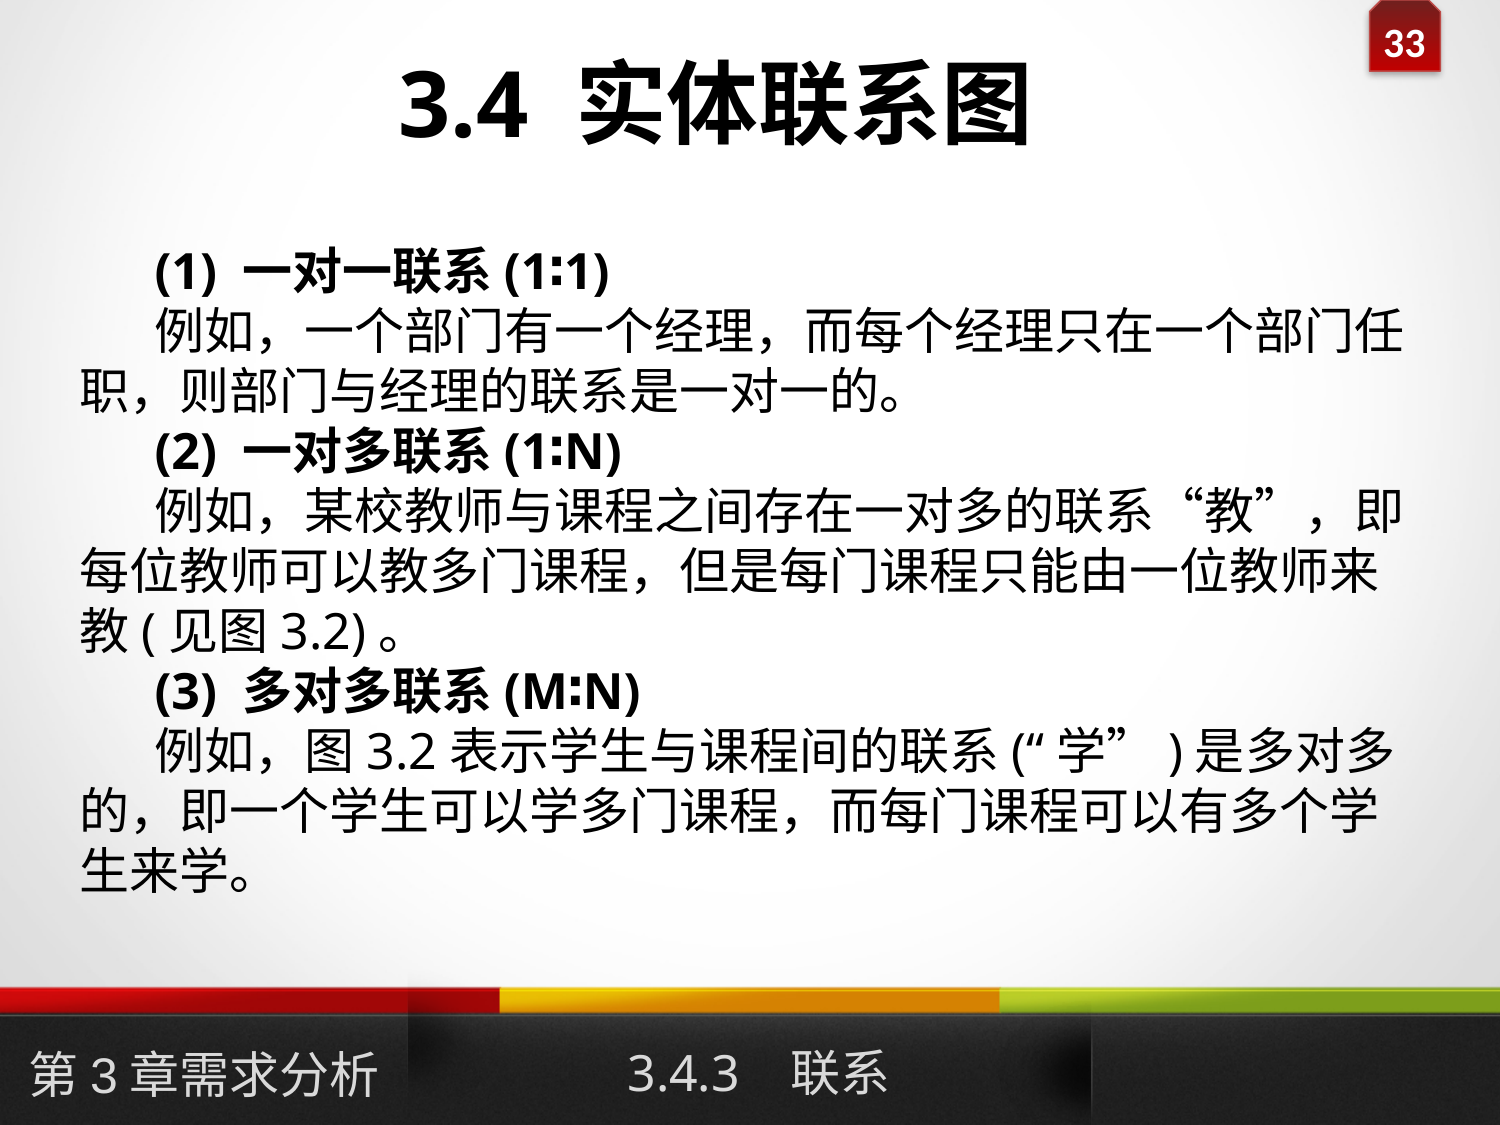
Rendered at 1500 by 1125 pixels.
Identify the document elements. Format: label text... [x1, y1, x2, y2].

text_box 3.4.3 联系 [383, 1032, 1135, 1111]
title 3.4 实体联系图 [41, 7, 1392, 195]
text_box 第3章需求分析 [0, 1034, 431, 1113]
text_box (1) 一对一联系(1∶1) 例如，一个部门有一个经理，而每个经理只在一个部门任职，则部门与经理的联系是一对一的。 (2) 一对多联系(1∶N) 例如，某校教师与课程之间存在一对多的联系“教”，即每位教师可以教多门课程，但是每门课程只能由一位教师来教(见图3.2)。 (3) 多对多联系(M∶N) 例如，图3.2表示学生与课程间的联系(“学”)是多对多的，即一个学生可以学多门课程，而每门课程可以有多个学生来学。 [64, 231, 1424, 967]
picture [0, 0, 1500, 1125]
